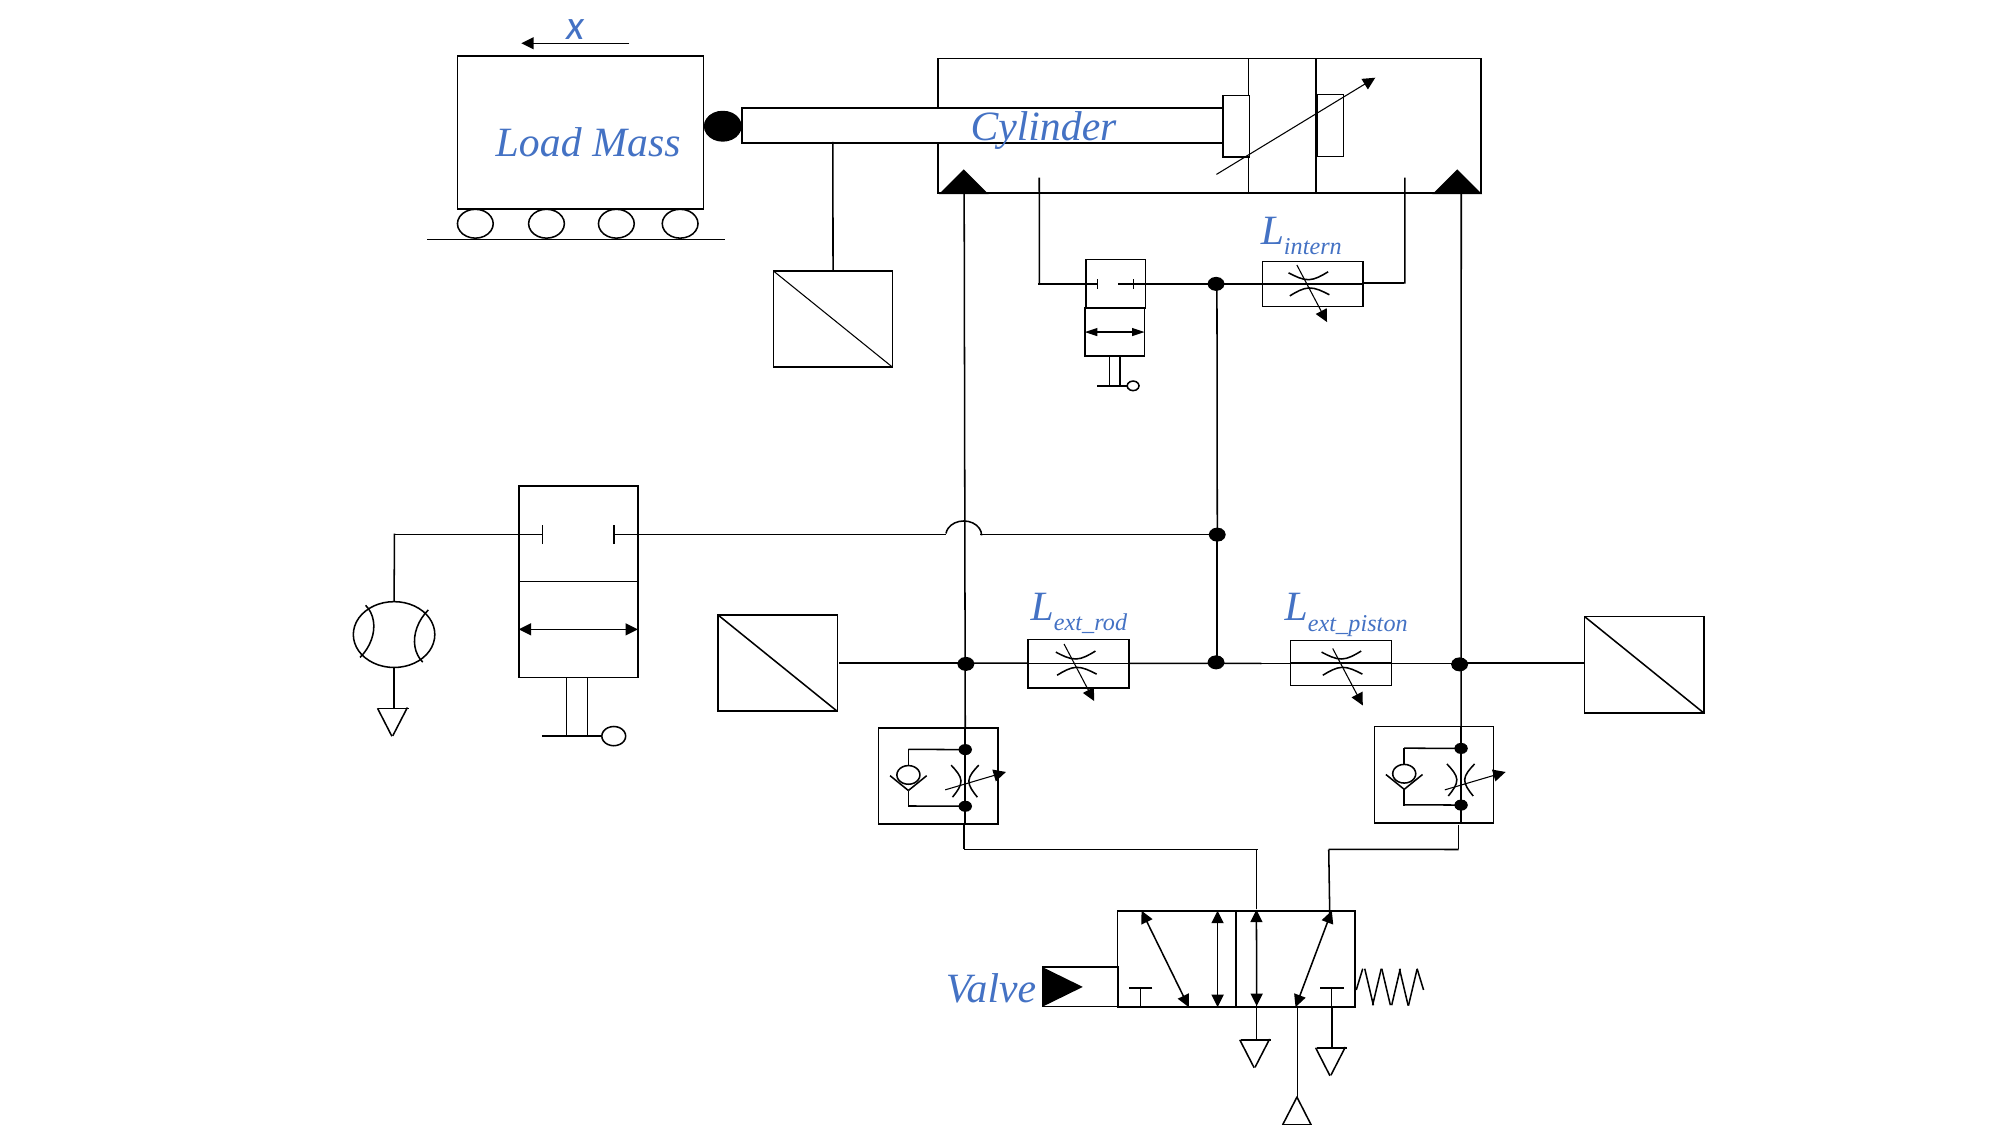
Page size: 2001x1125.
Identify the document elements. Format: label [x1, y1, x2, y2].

text_box [296, 0, 1704, 1125]
